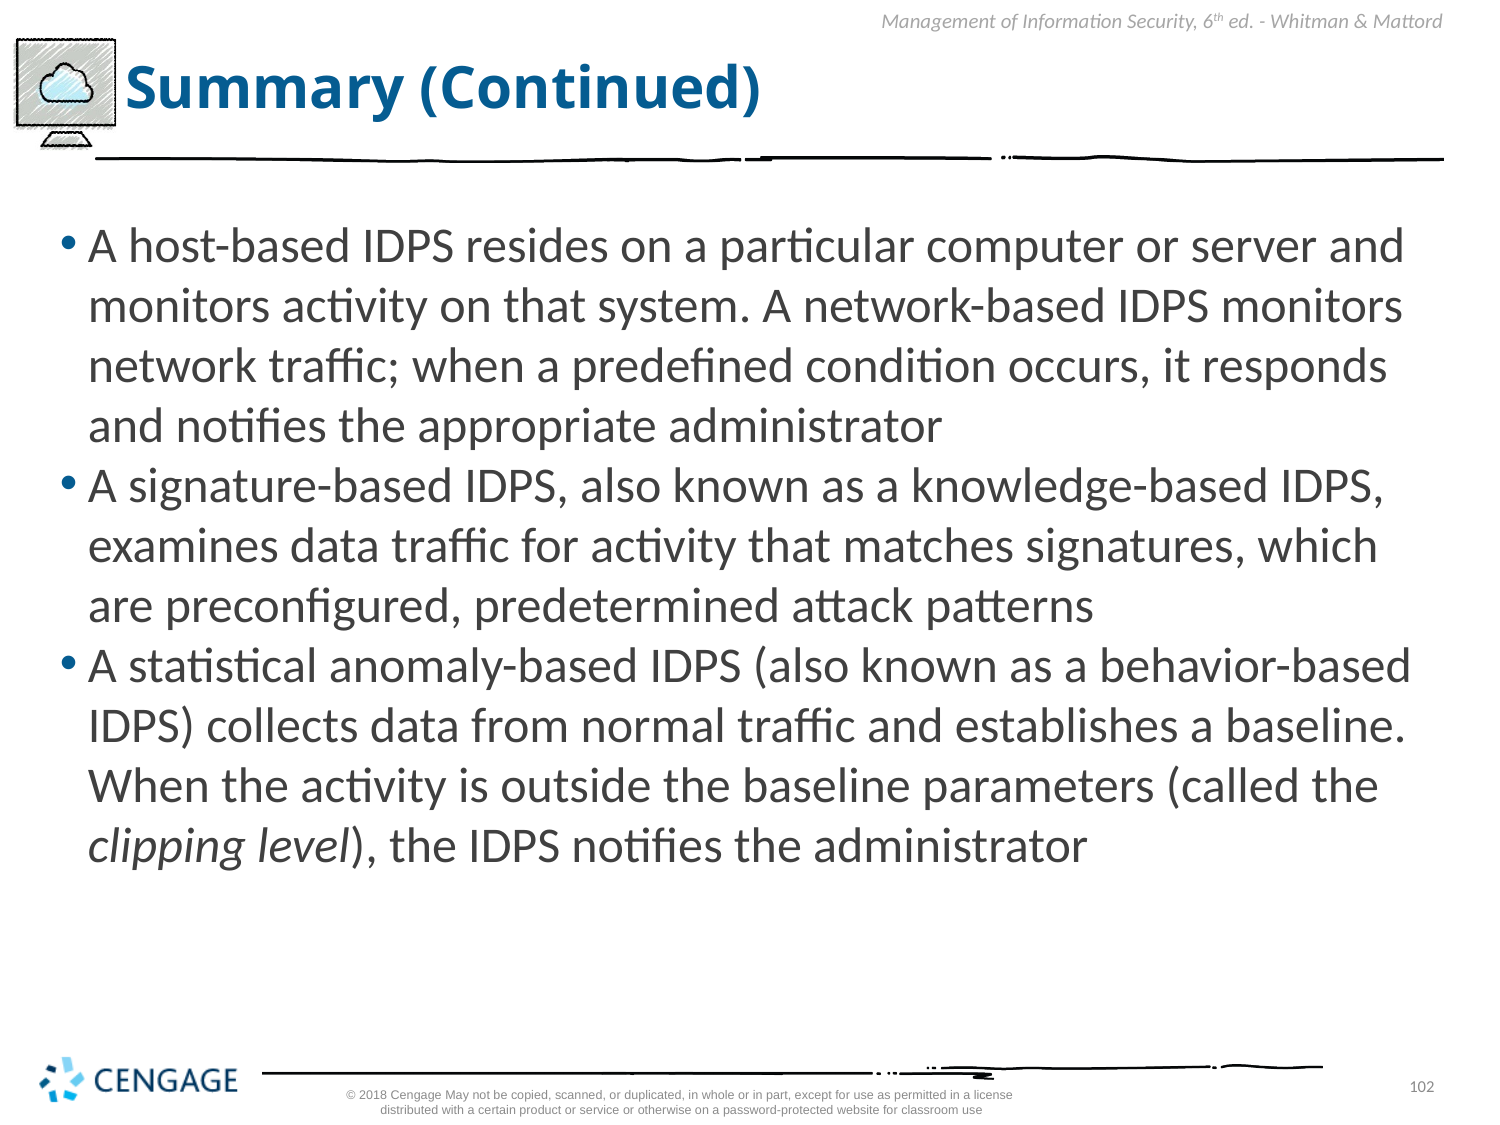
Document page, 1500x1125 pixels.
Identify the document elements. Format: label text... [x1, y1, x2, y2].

picture [95, 155, 1444, 163]
picture [19, 1043, 250, 1115]
title Summary (Continued) [125, 60, 1442, 121]
list A host-based IDPS resides on a particular computer or server and monitors activity on that system. A network-based IDPS monitors network traffic; when a predefined condition occurs, it responds and notifies the appropriate administrator A signature-based IDPS, also known as a knowledge-based IDPS, examines data traffic for activity that matches signatures, which are preconfigured, predetermined attack patterns A statistical anomaly-based IDPS (also known as a behavior-based IDPS) collects data from normal traffic and establishes a baseline. When the activity is outside the baseline parameters (called the clipping level), the IDPS notifies the administrator [59, 212, 1441, 879]
picture [262, 1064, 1323, 1080]
picture [13, 36, 117, 151]
